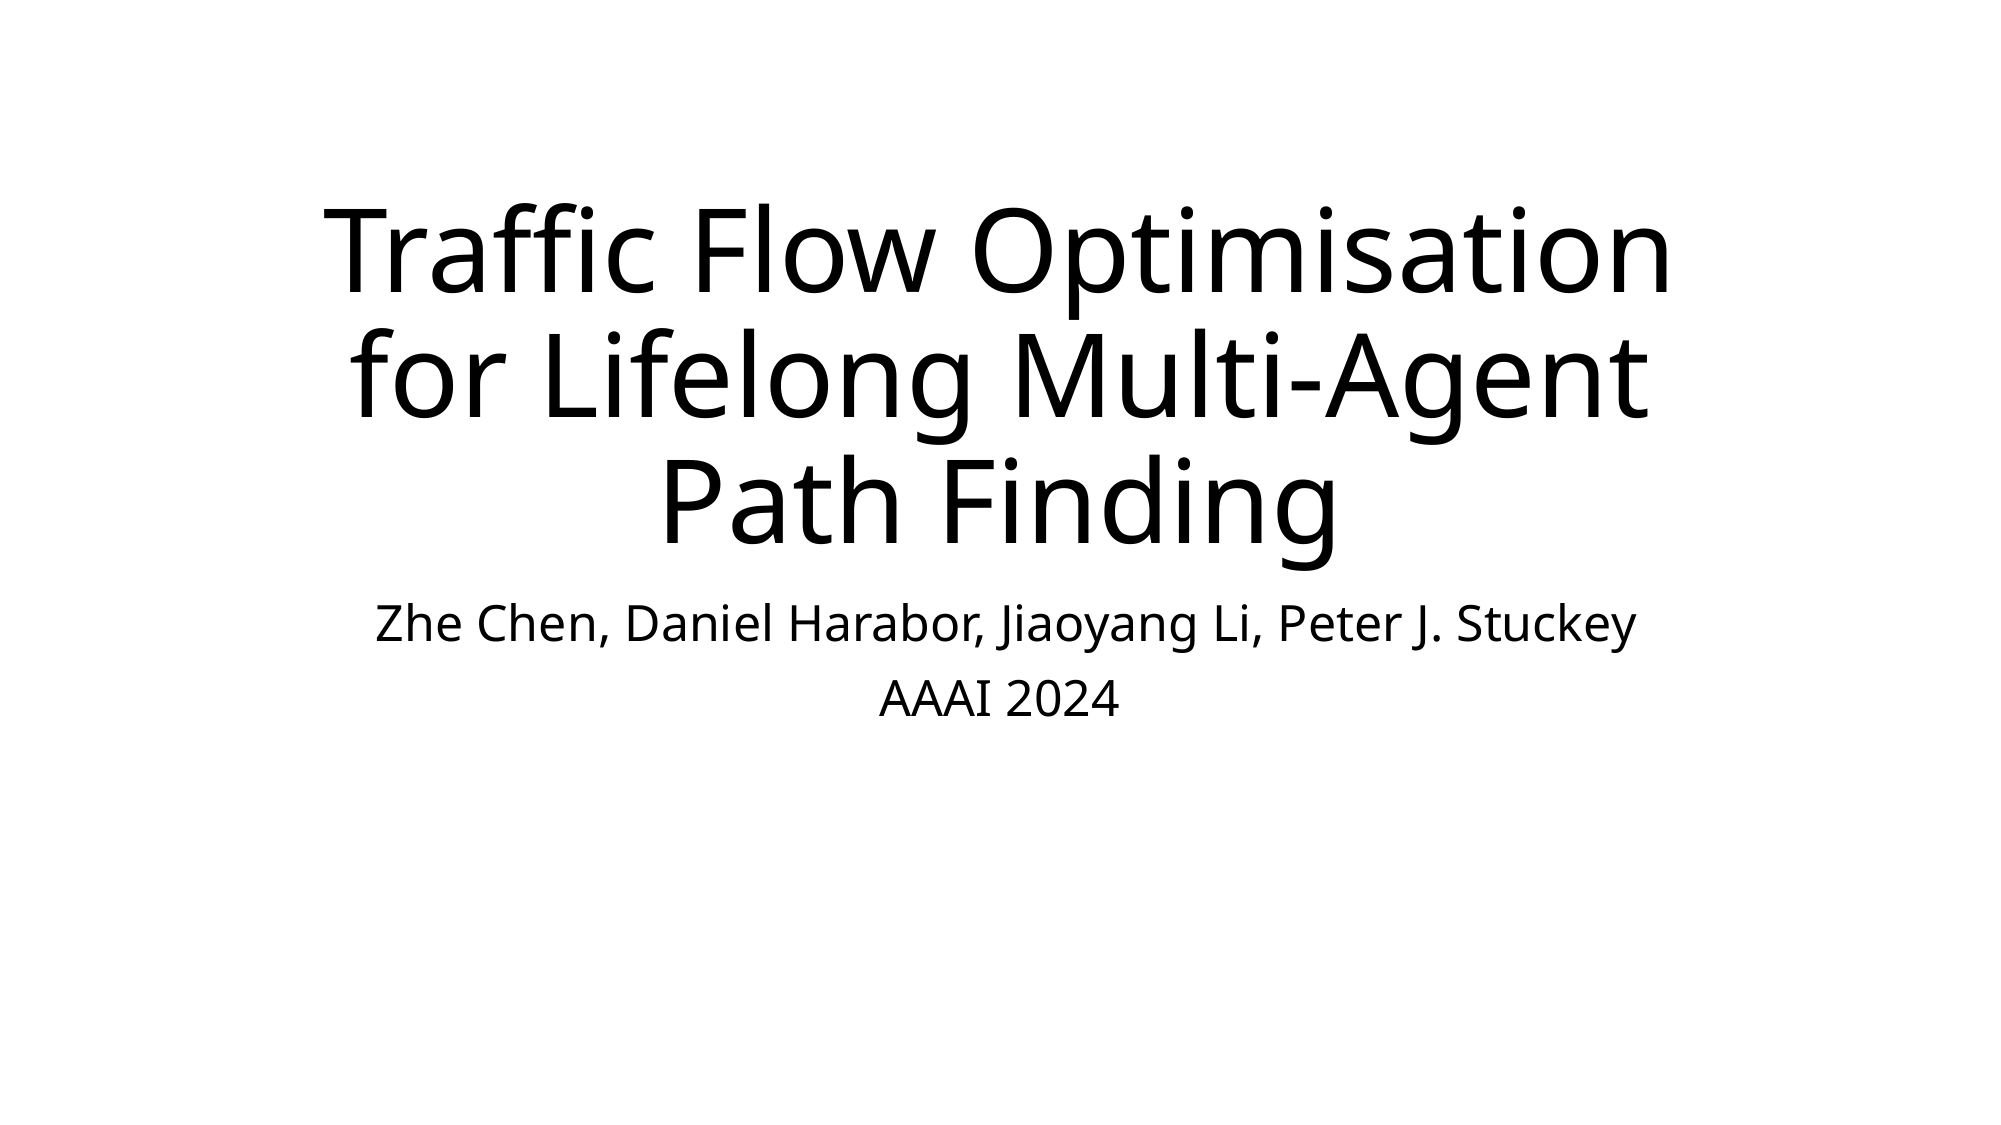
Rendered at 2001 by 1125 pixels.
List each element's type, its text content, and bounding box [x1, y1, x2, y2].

subtitle Zhe Chen, Daniel Harabor, Jiaoyang Li, Peter J. Stuckey AAAI 2024 [249, 590, 1750, 863]
title Traffic Flow Optimisation for Lifelong Multi-Agent Path Finding [249, 184, 1750, 576]
